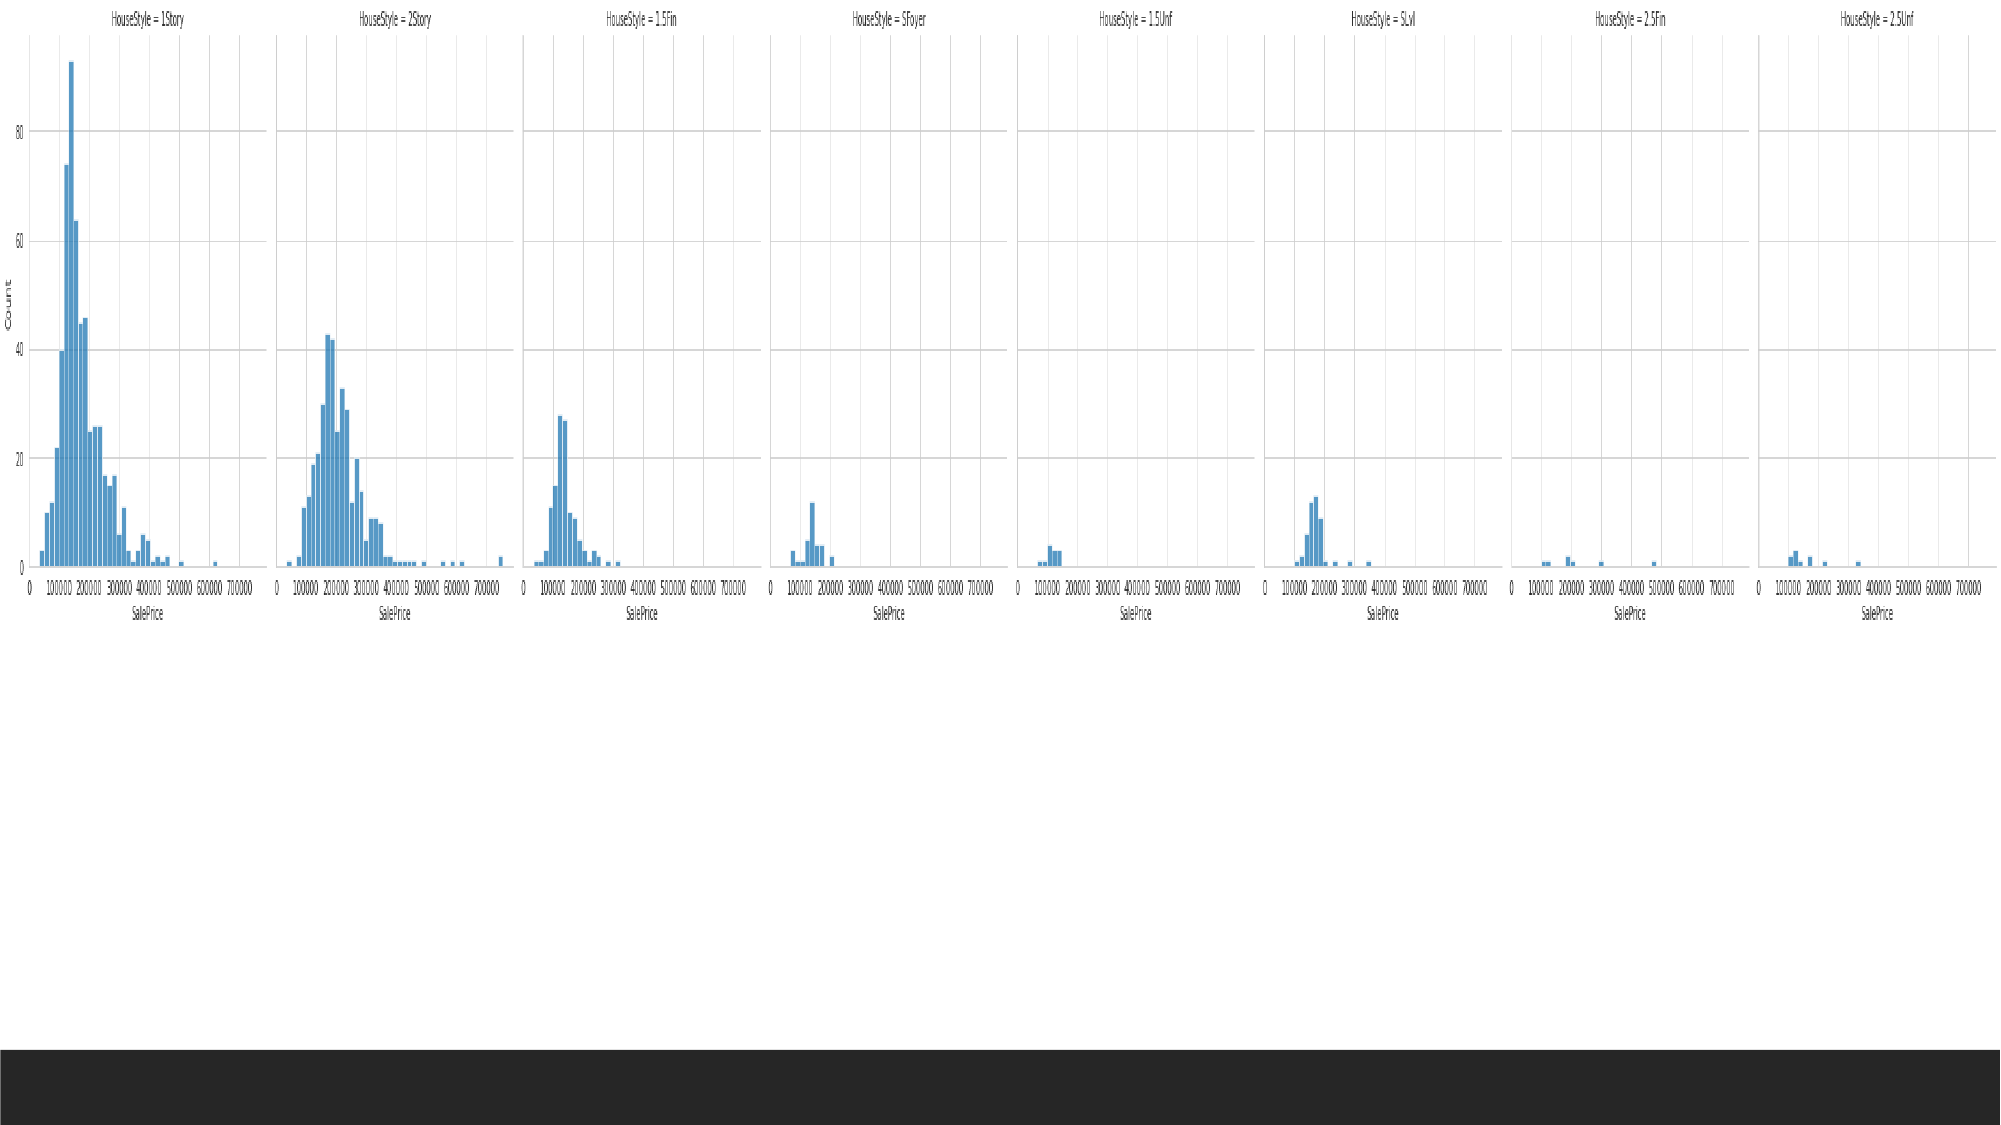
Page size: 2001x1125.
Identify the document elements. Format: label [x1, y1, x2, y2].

picture [0, 0, 2000, 636]
